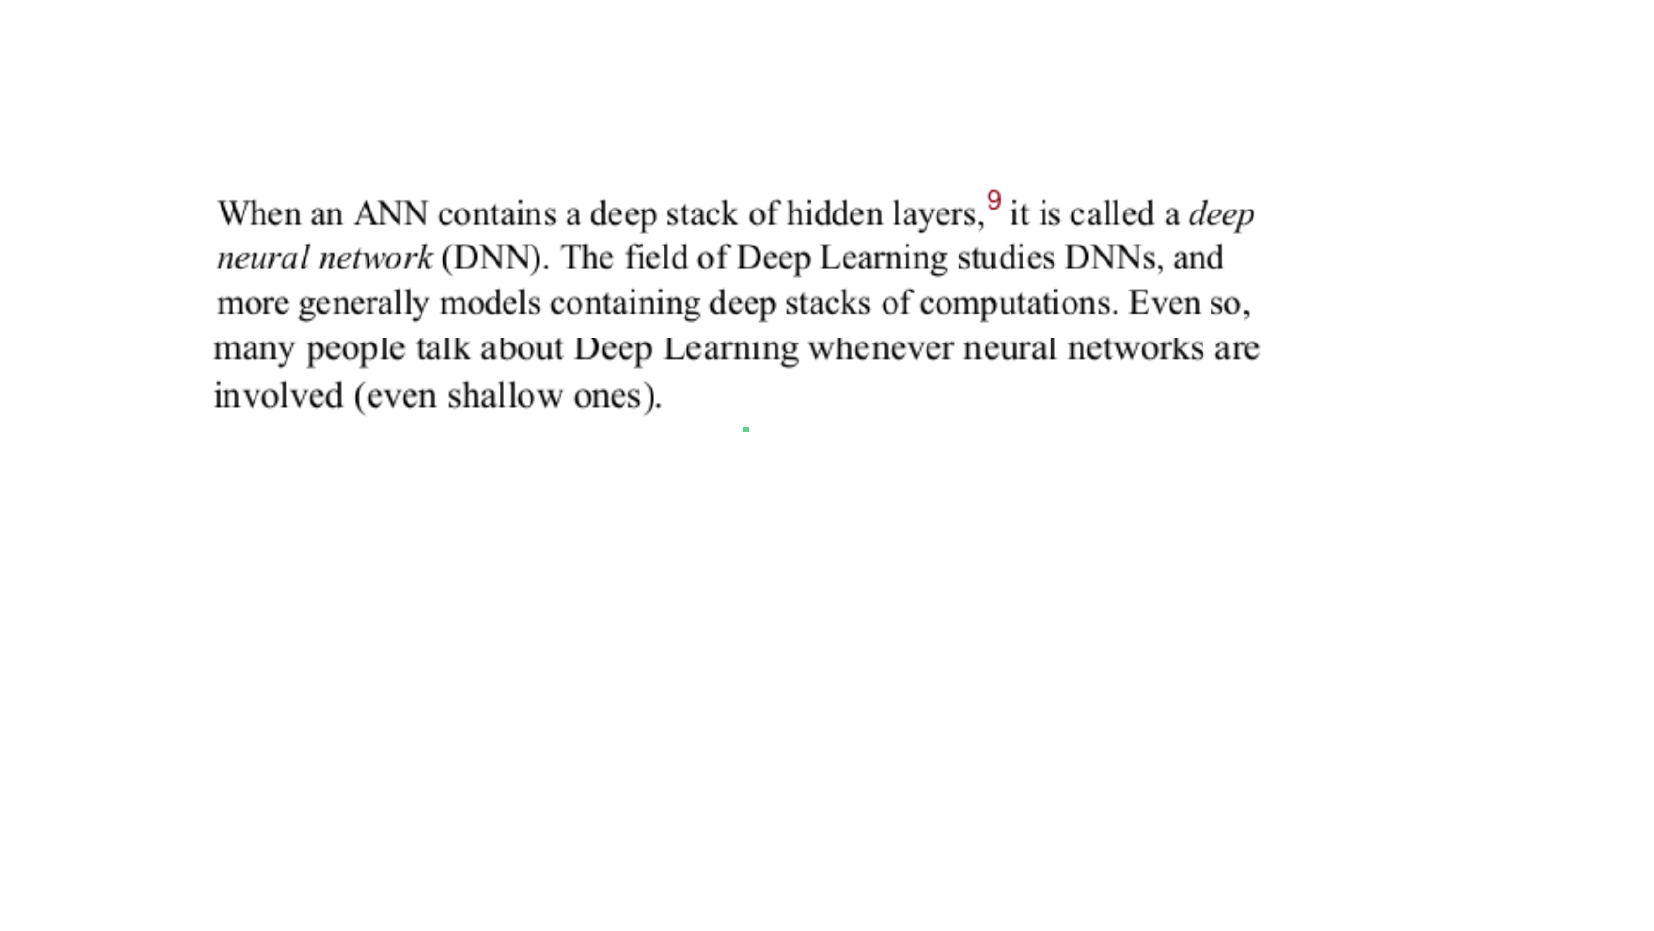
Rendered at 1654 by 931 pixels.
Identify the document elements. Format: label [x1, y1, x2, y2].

picture [164, 187, 1325, 432]
